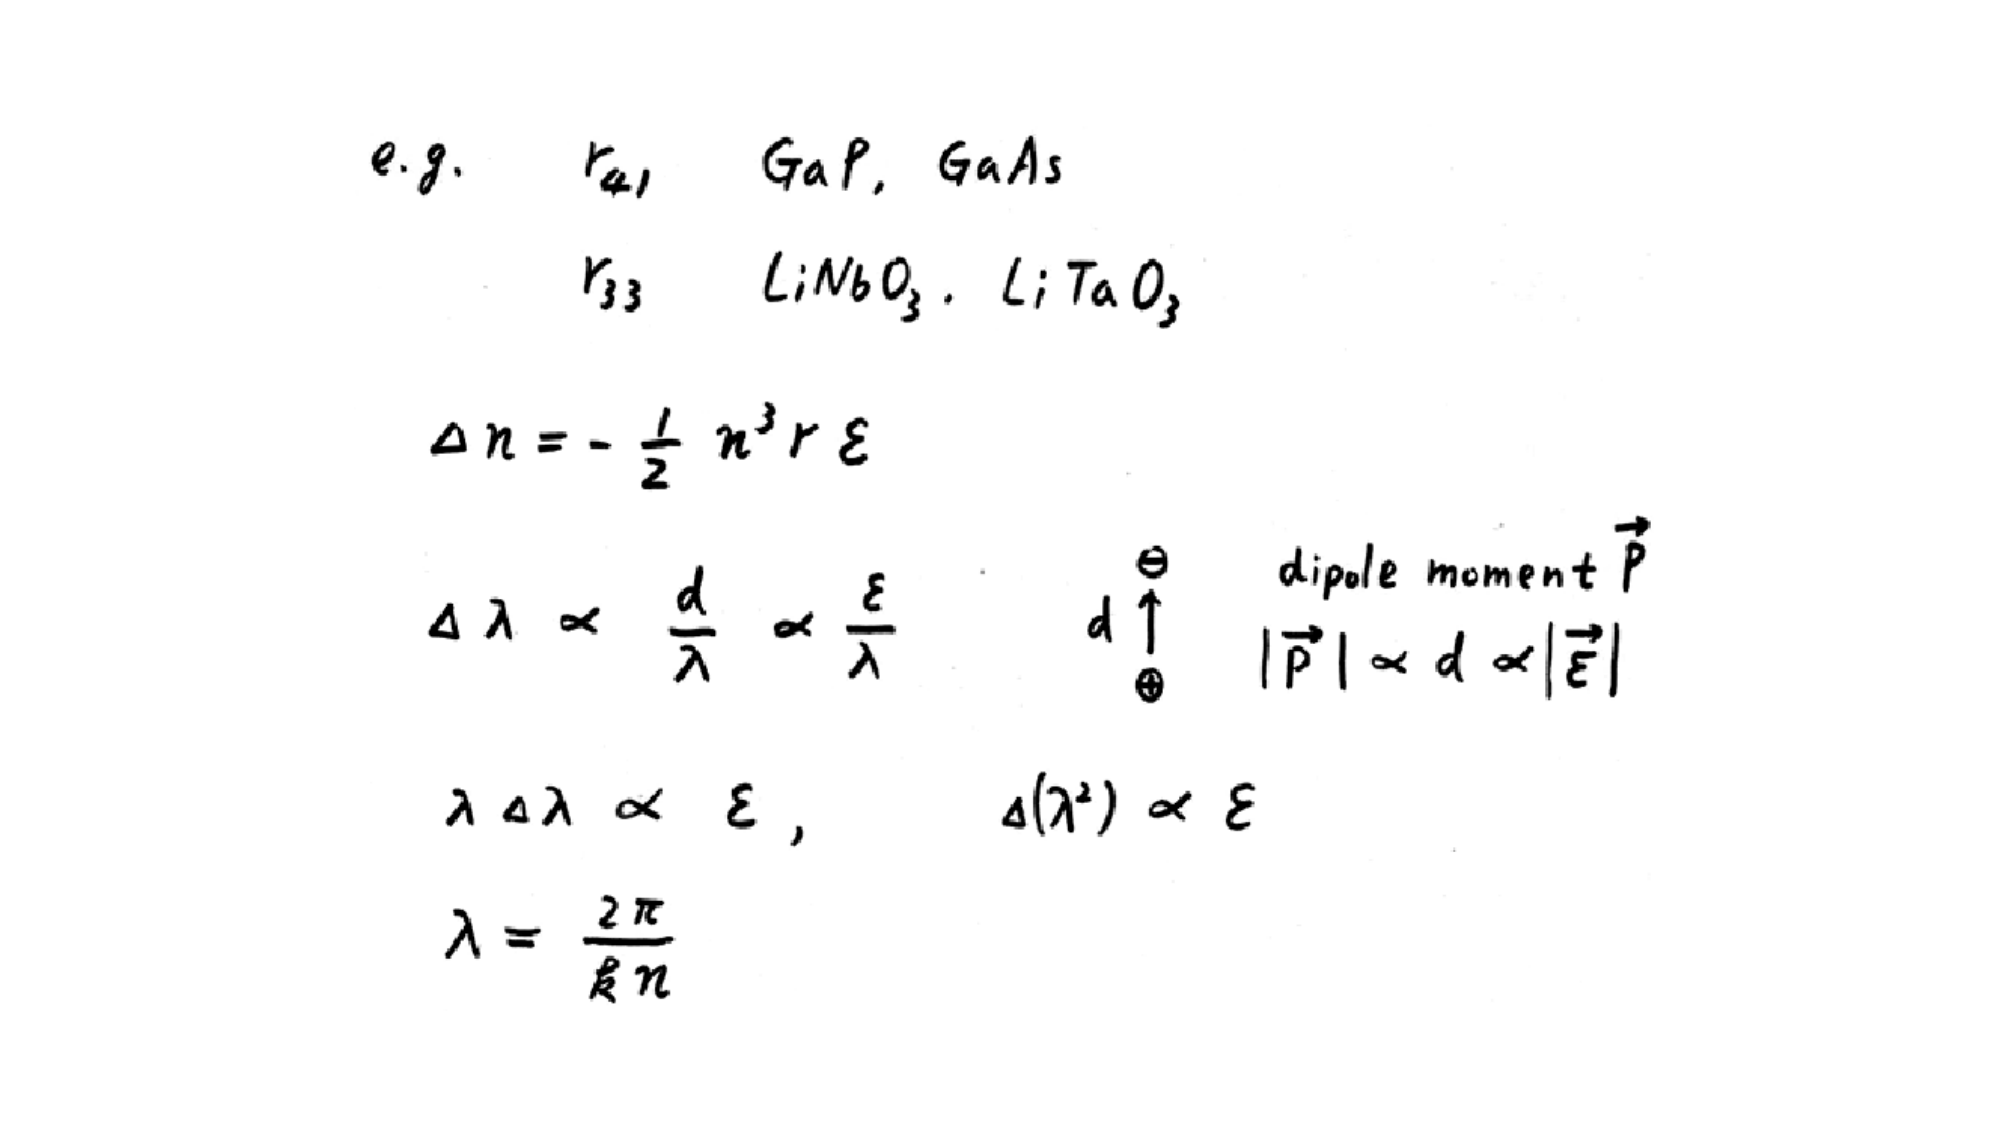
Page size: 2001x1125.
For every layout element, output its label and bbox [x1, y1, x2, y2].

text_box [354, 124, 1654, 1011]
